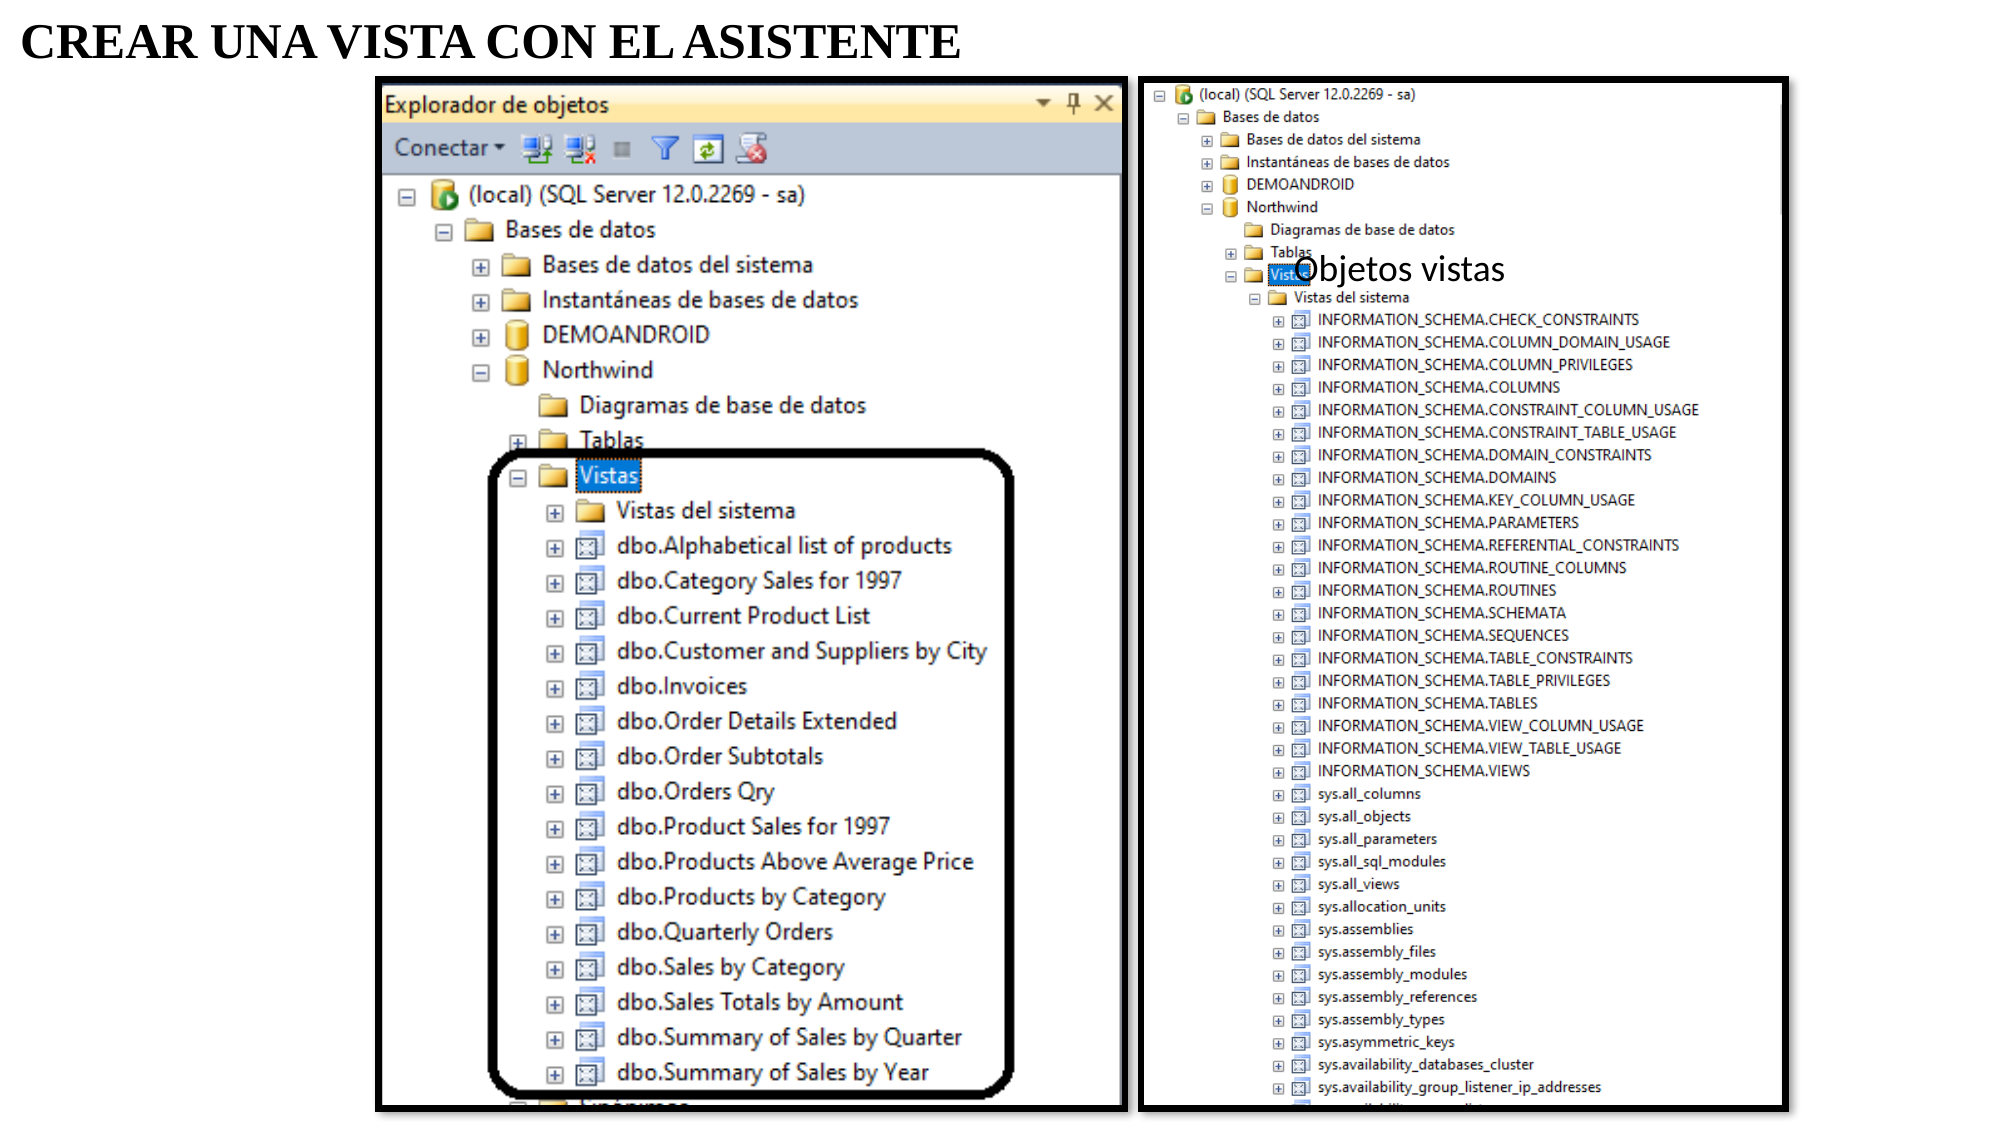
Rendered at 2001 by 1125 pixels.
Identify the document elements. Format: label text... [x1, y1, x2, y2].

text_box CREAR UNA VISTA CON EL ASISTENTE [0, 1, 982, 77]
picture [381, 82, 1122, 1106]
picture [1144, 82, 1783, 1106]
